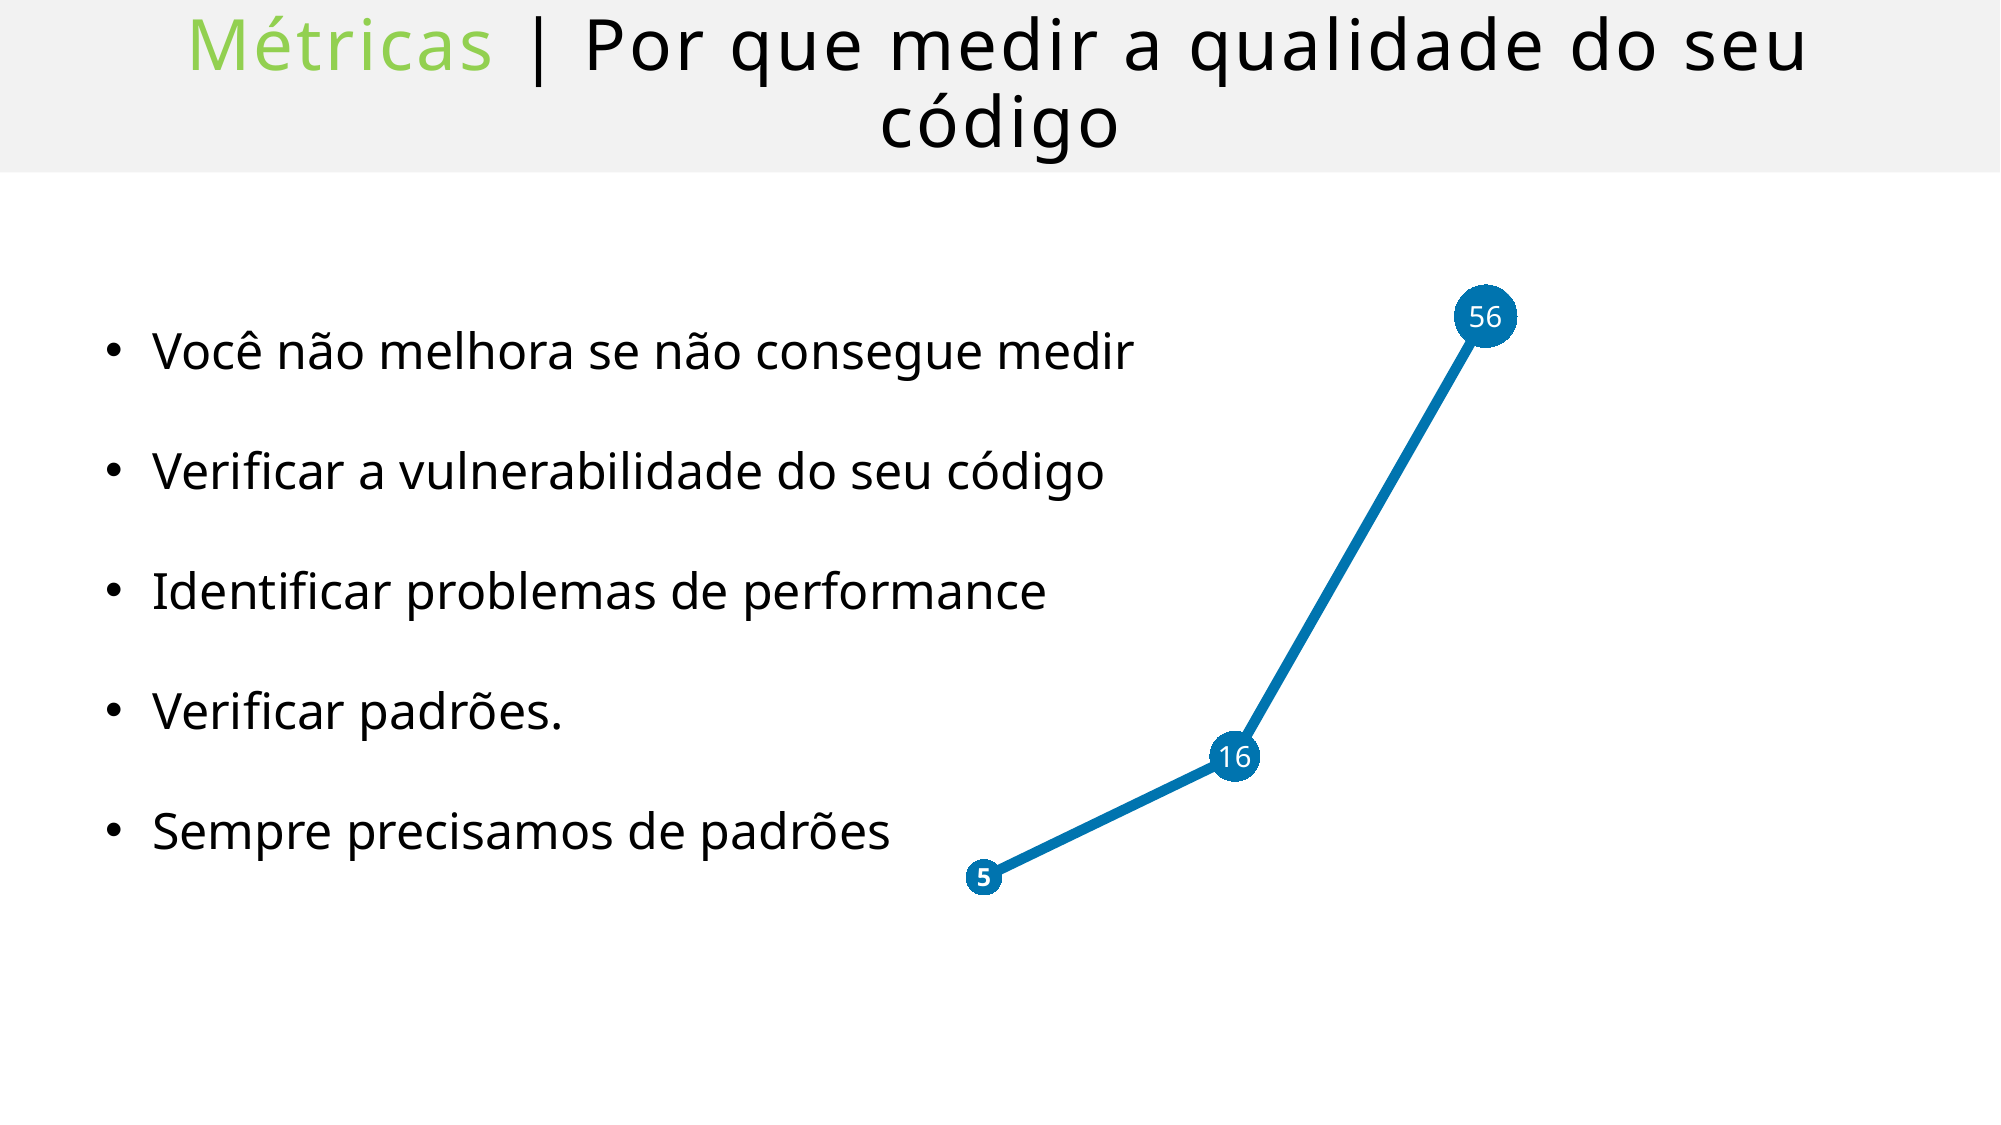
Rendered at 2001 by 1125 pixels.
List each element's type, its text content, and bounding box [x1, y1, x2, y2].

text_box Você não melhora se não consegue medir Verificar a vulnerabilidade do seu código Identificar problemas de performance Verificar padrões. Sempre precisamos de padrões [90, 251, 858, 867]
title Métricas | Por que medir a qualidade do seu código [0, 0, 2000, 173]
chart [858, 223, 1630, 984]
